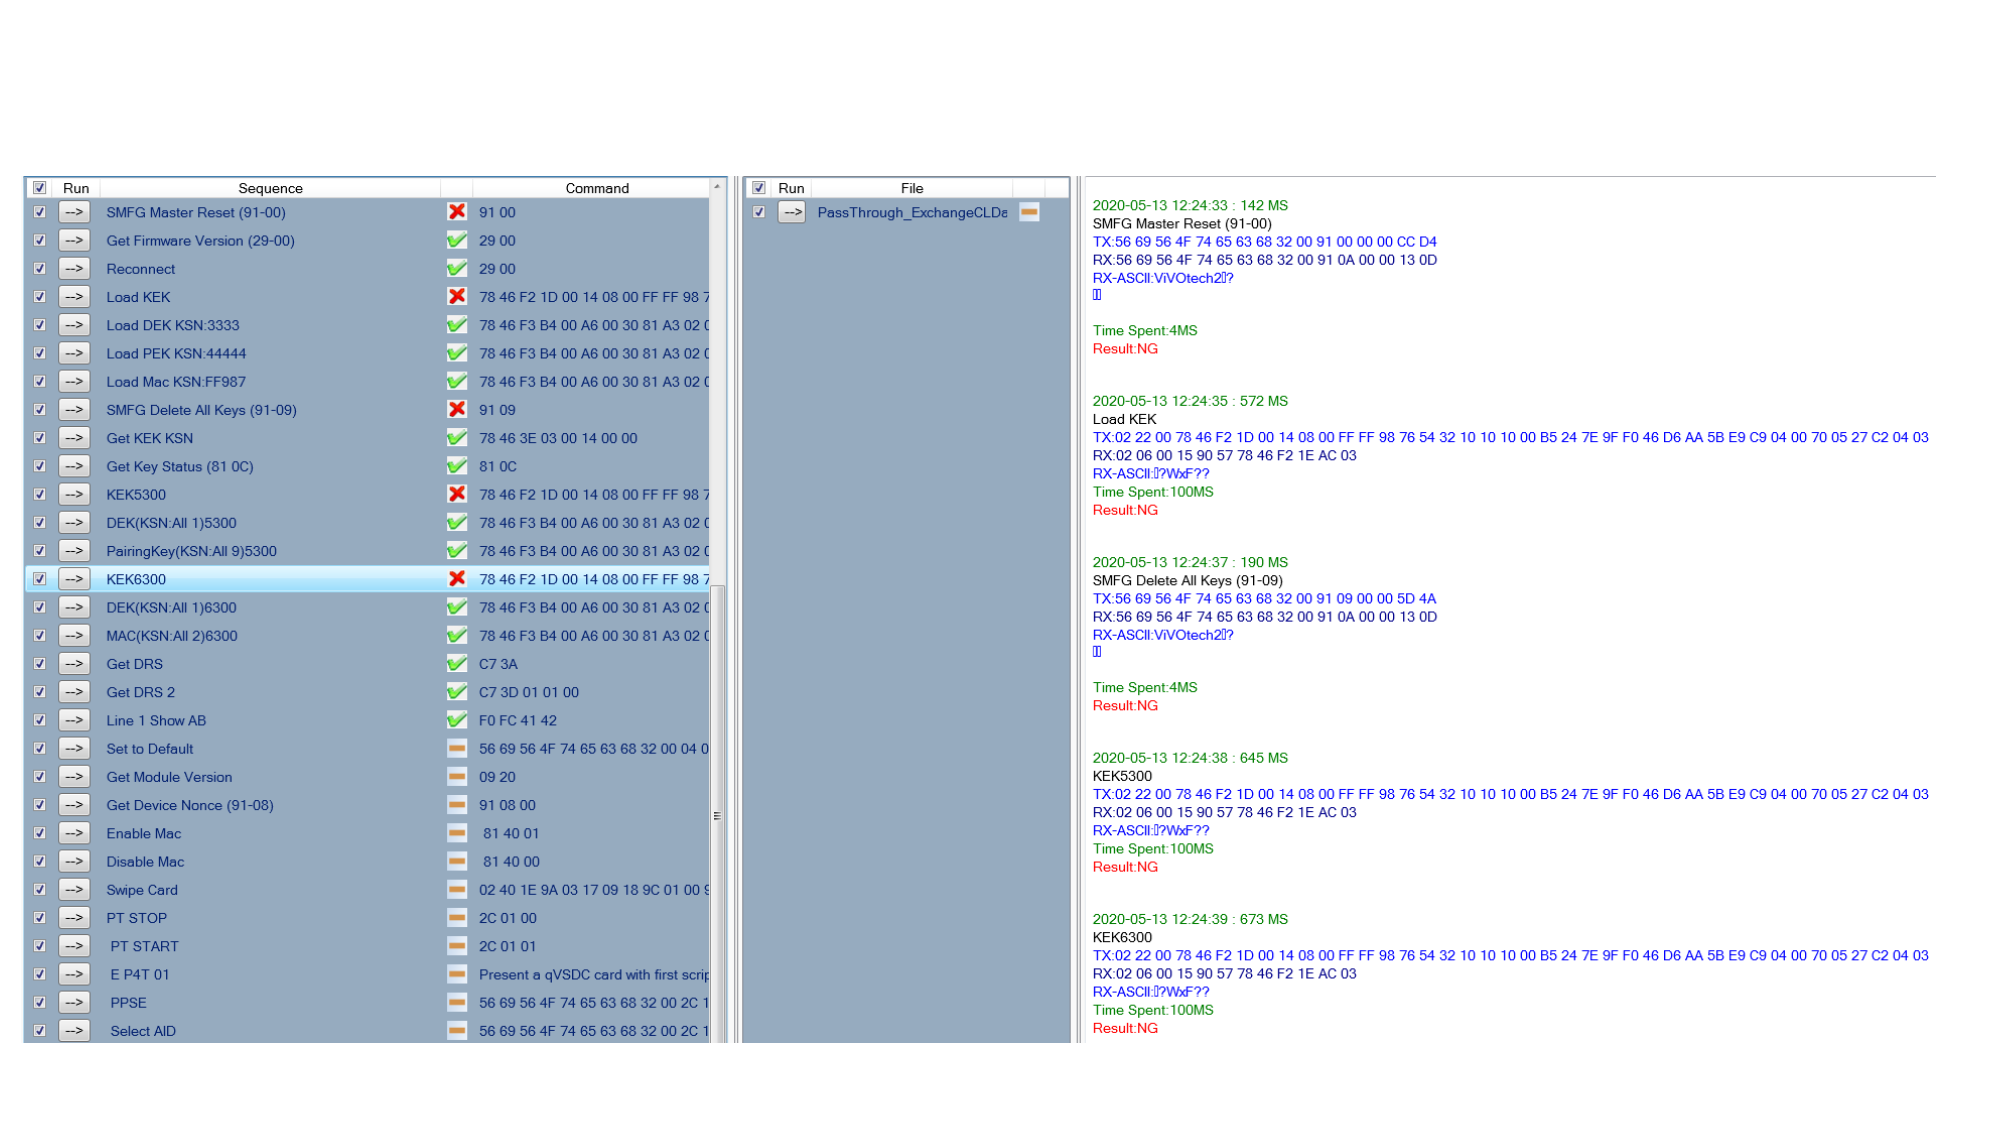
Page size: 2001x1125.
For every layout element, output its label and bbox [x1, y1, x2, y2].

list [20, 176, 1936, 1043]
